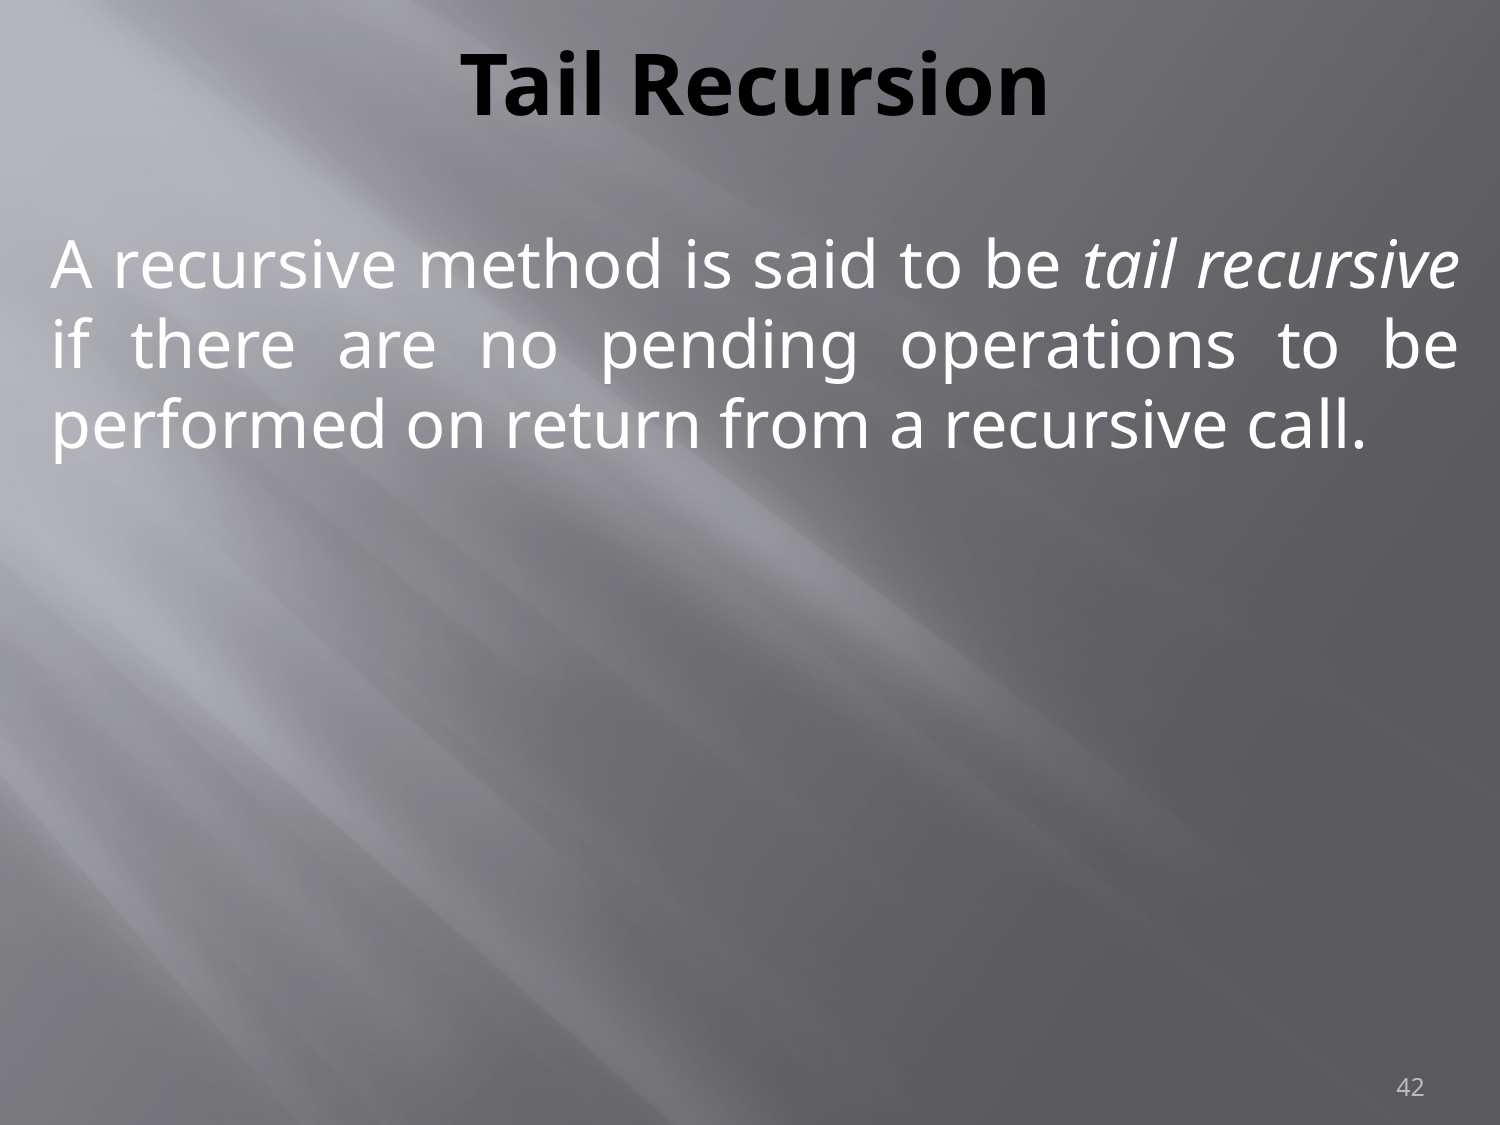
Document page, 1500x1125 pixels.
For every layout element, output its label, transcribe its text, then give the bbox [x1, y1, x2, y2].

text_box A recursive method is said to be tail recursive if there are no pending operations to be performed on return from a recursive call. [35, 214, 1477, 492]
slide_number 42 [1299, 1052, 1425, 1113]
title Tail Recursion [37, 0, 1475, 163]
